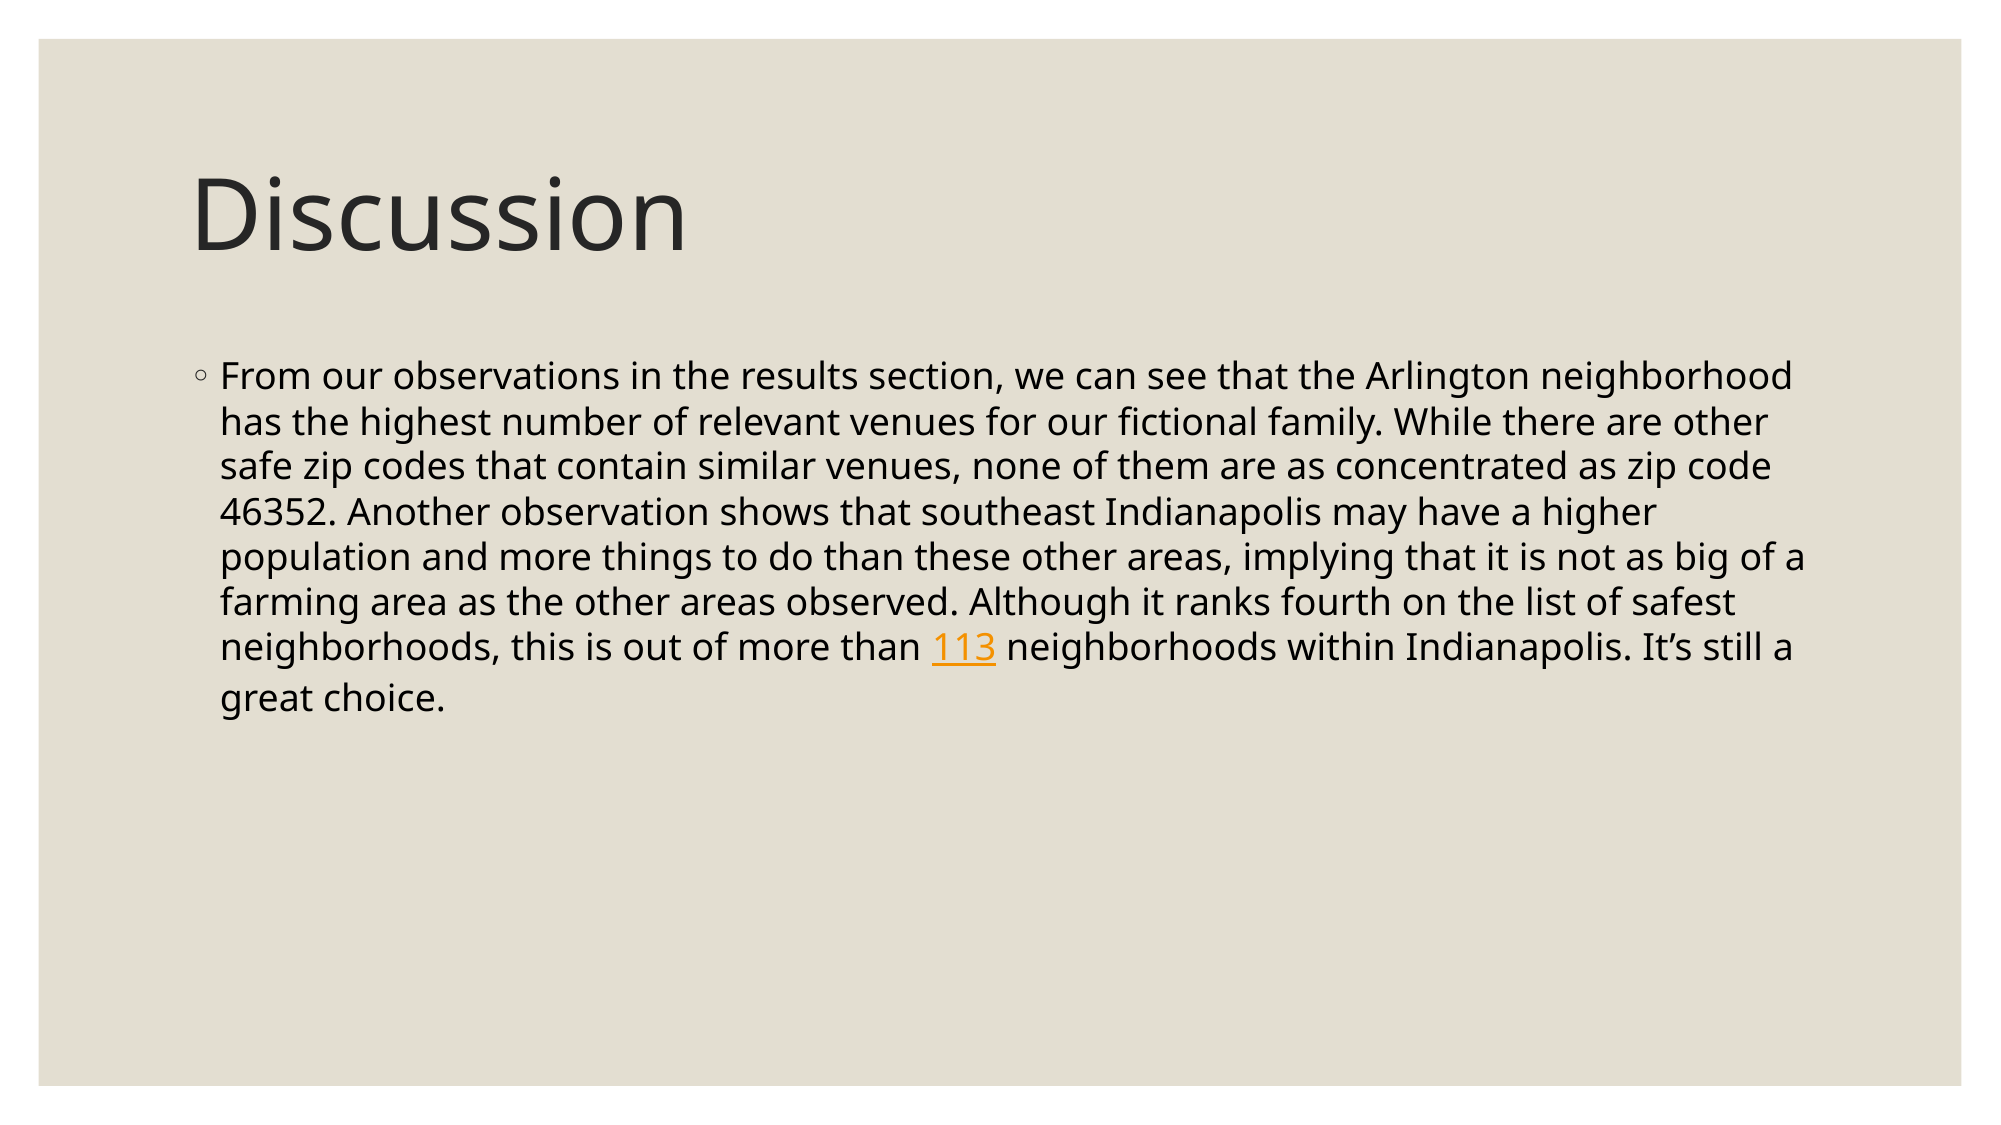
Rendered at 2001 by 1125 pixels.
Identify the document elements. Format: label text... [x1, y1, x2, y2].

title Discussion [174, 105, 1825, 331]
list From our observations in the results section, we can see that the Arlington neighborhood has the highest number of relevant venues for our fictional family. While there are other safe zip codes that contain similar venues, none of them are as concentrated as zip code 46352. Another observation shows that southeast Indianapolis may have a higher population and more things to do than these other areas, implying that it is not as big of a farming area as the other areas observed. Although it ranks fourth on the list of safest neighborhoods, this is out of more than 113 neighborhoods within Indianapolis. It’s still a great choice. [174, 345, 1825, 990]
